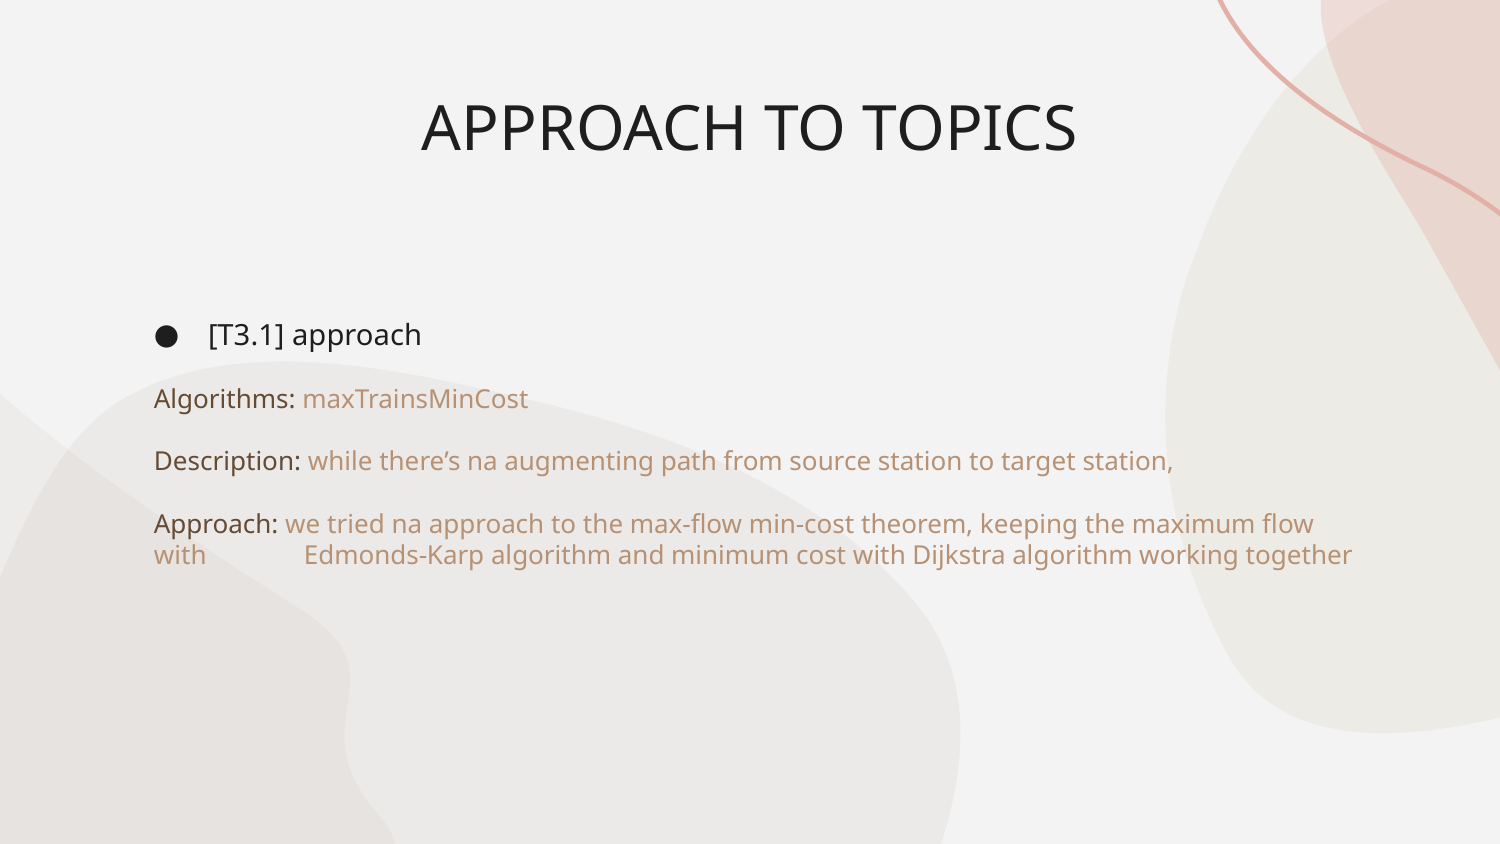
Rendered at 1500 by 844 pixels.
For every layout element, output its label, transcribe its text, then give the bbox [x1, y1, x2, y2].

list [T3.1] approach Algorithms: maxTrainsMinCost Description: while there’s na augmenting path from source station to target station, Approach: we tried na approach to the max-flow min-cost theorem, keeping the maximum flow with Edmonds-Karp algorithm and minimum cost with Dijkstra algorithm working together [118, 179, 1382, 772]
title APPROACH TO TOPICS [118, 71, 1382, 179]
